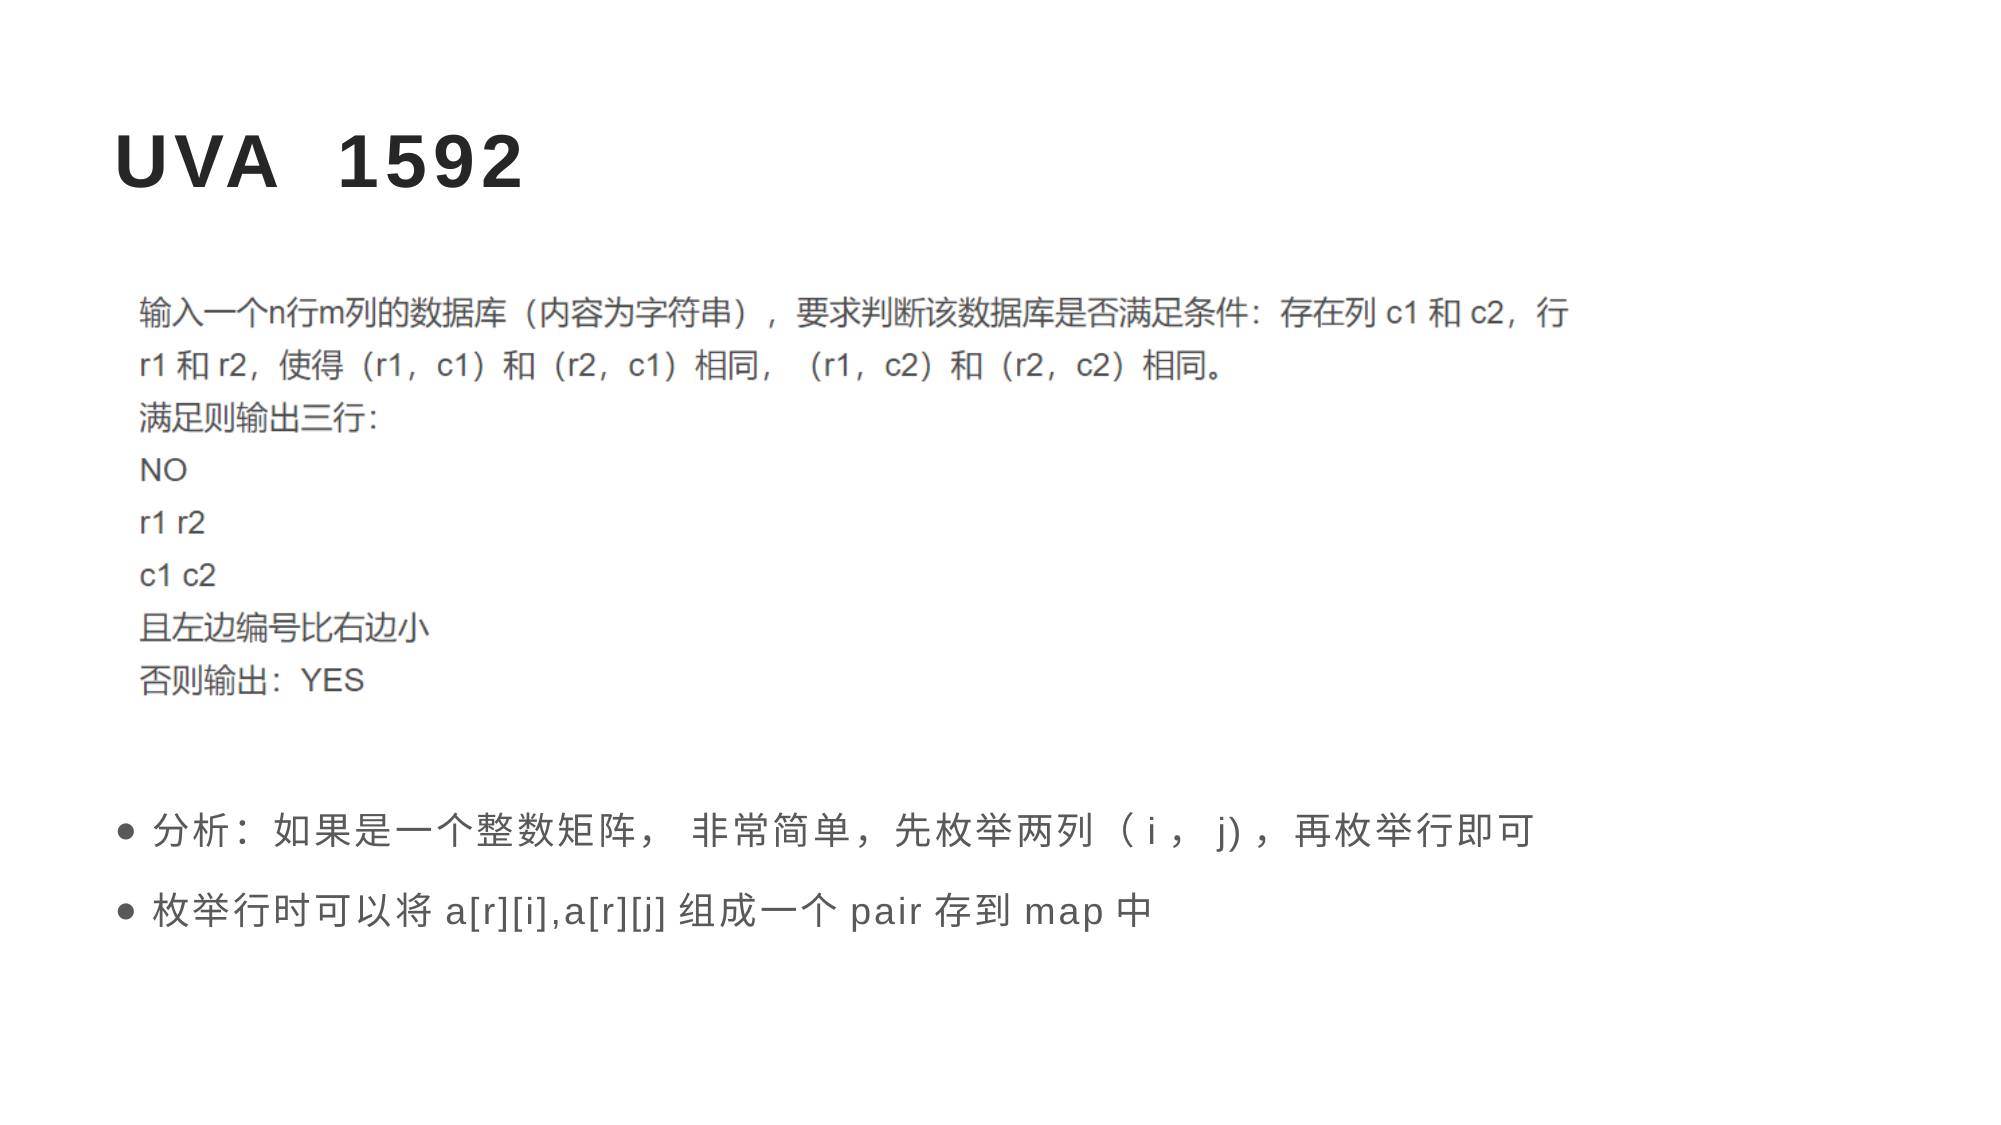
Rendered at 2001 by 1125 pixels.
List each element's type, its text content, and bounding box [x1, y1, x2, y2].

list 分析：如果是一个整数矩阵， 非常简单，先枚举两列（i，j)，再枚举行即可 枚举行时可以将a[r][i],a[r][j]组成一个pair存到map中 [99, 244, 1900, 1026]
picture [112, 263, 1599, 721]
title UVA 1592 [99, 99, 1900, 216]
